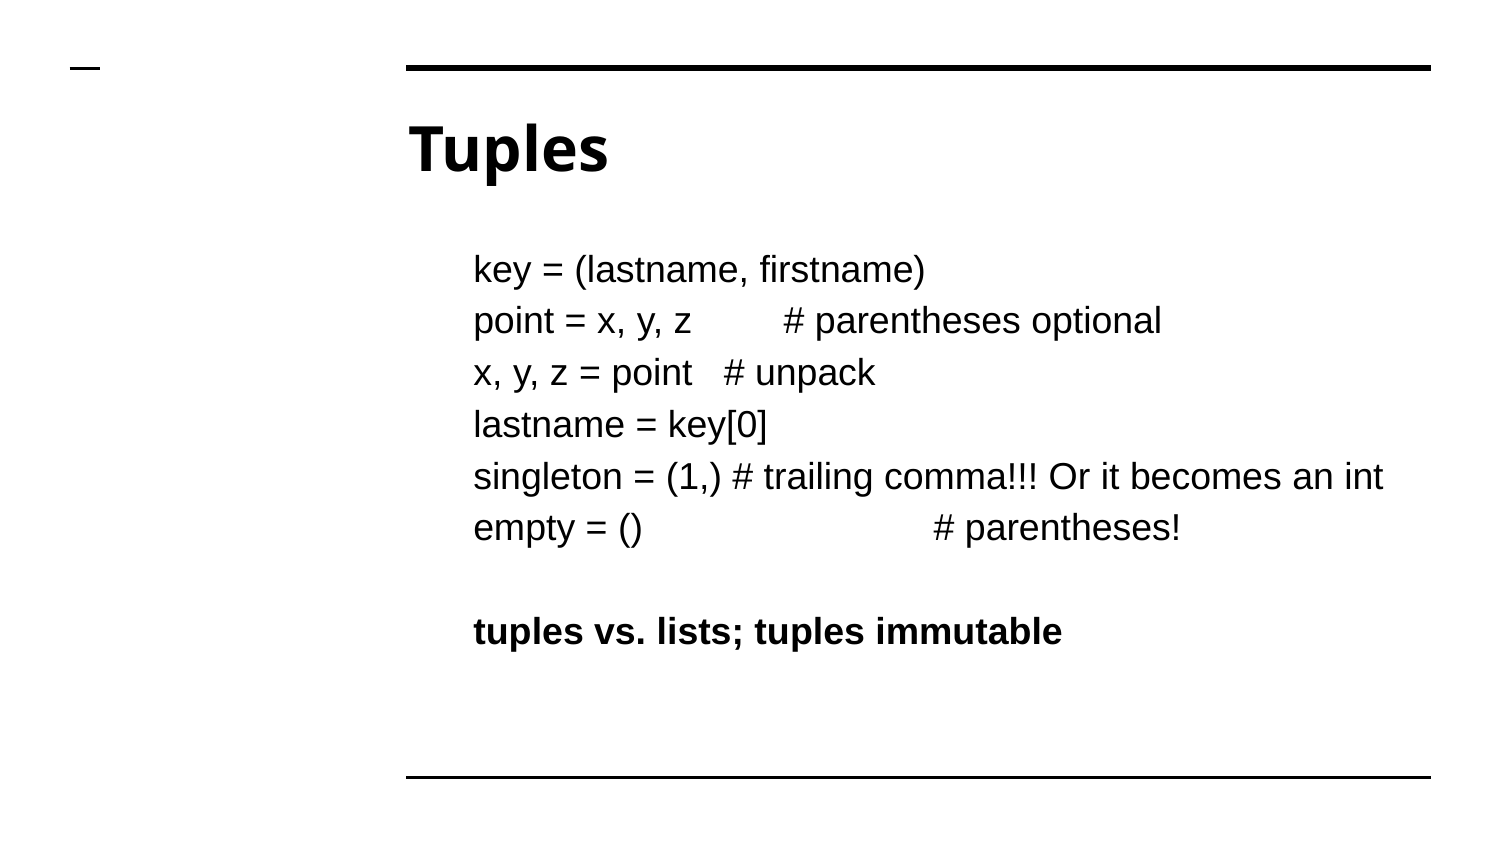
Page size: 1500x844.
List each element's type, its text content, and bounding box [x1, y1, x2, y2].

title Tuples [393, 94, 1431, 199]
text_box key = (lastname, firstname) point = x, y, z # parentheses optional x, y, z = point # unpack lastname = key[0] singleton = (1,) # trailing comma!!! Or it becomes an int empty = () # parentheses! tuples vs. lists; tuples immutable [458, 221, 1449, 714]
